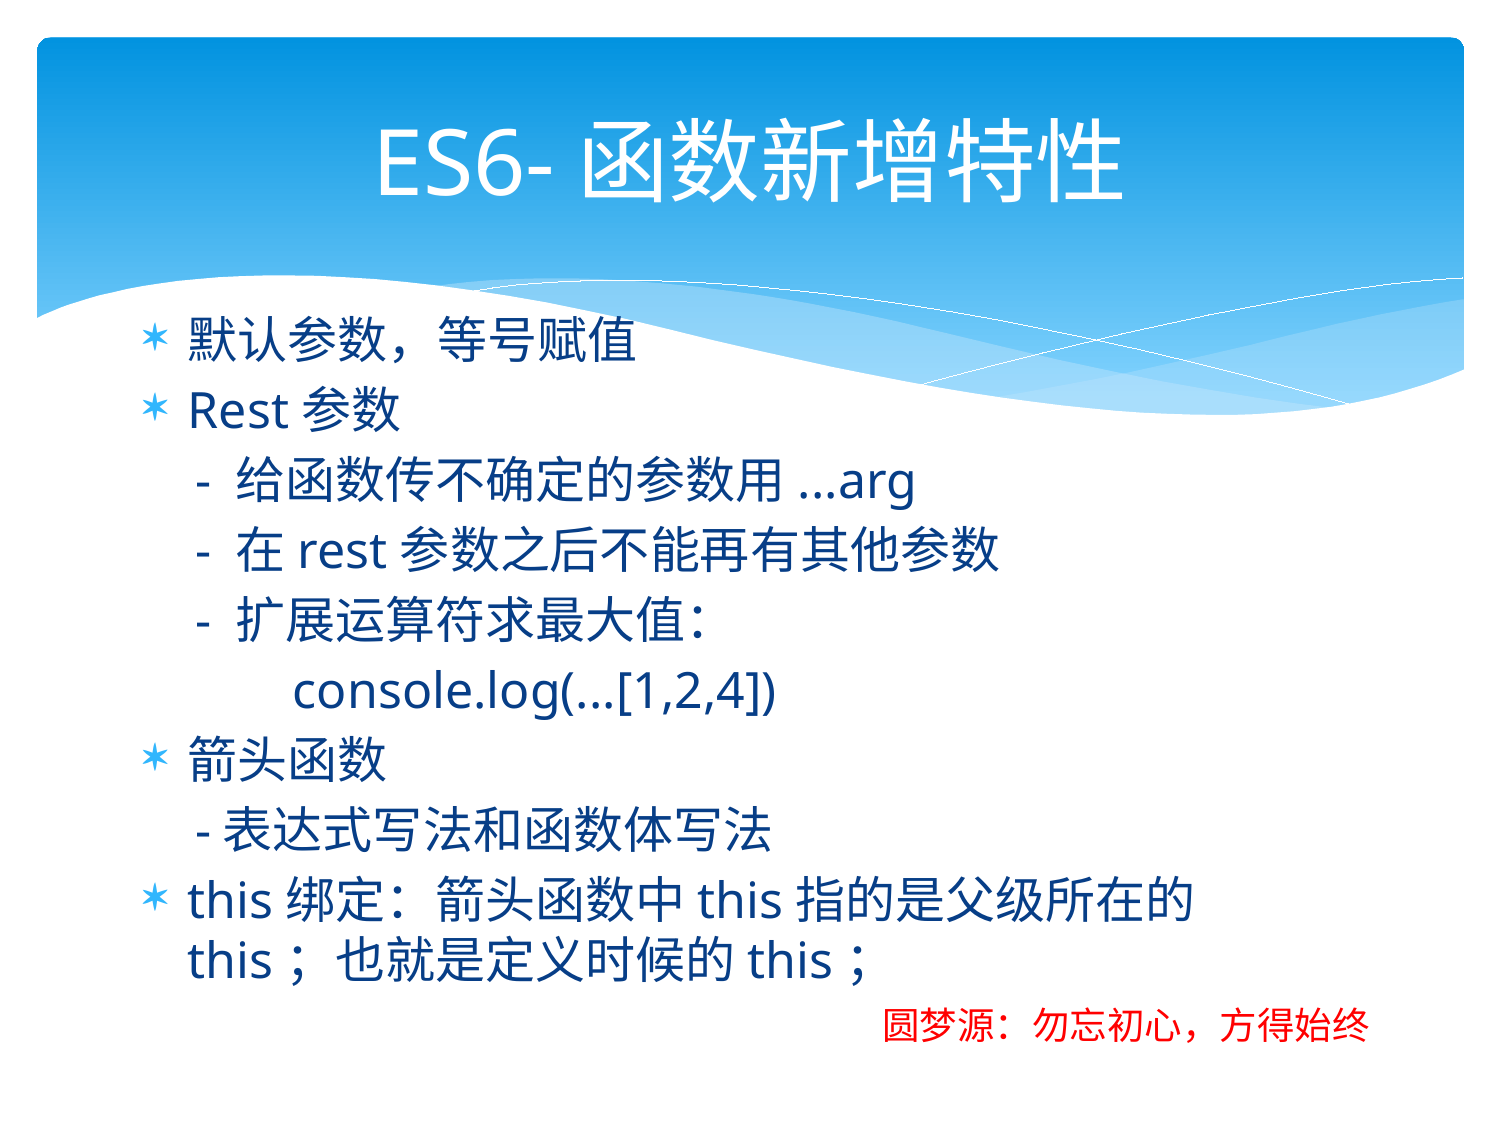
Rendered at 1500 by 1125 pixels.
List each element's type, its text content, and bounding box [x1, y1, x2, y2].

list 默认参数，等号赋值 Rest参数 - 给函数传不确定的参数用...arg - 在rest参数之后不能再有其他参数 - 扩展运算符求最大值： console.log(...[1,2,4]) 箭头函数 -表达式写法和函数体写法 this绑定：箭头函数中this指的是父级所在的this；也就是定义时候的this； [127, 301, 1344, 1124]
title ES6-函数新增特性 [75, 55, 1425, 261]
